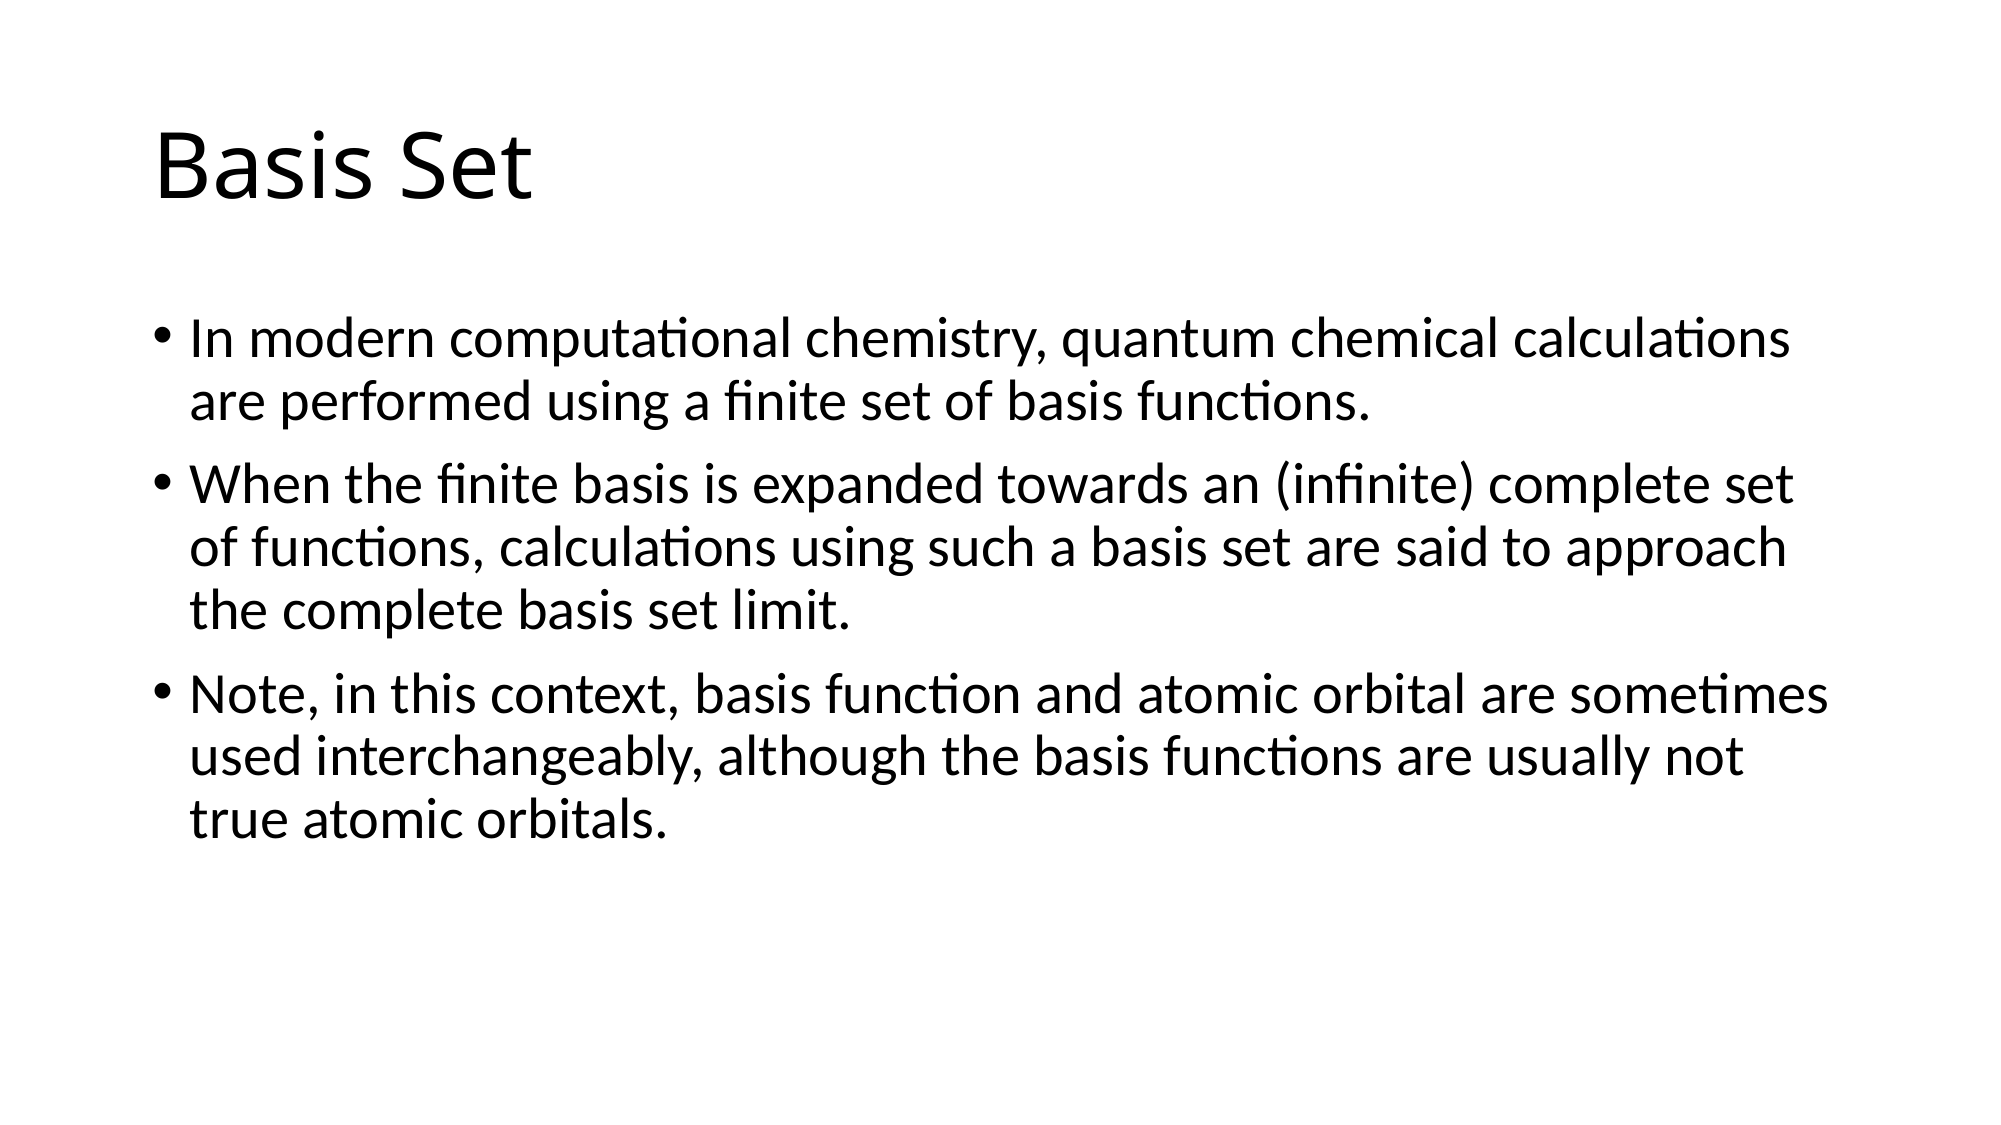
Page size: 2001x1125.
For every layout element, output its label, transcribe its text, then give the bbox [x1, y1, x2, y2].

list In modern computational chemistry, quantum chemical calculations are performed using a finite set of basis functions. When the finite basis is expanded towards an (infinite) complete set of functions, calculations using such a basis set are said to approach the complete basis set limit. Note, in this context, basis function and atomic orbital are sometimes used interchangeably, although the basis functions are usually not true atomic orbitals. [137, 299, 1863, 1014]
title Basis Set [137, 59, 1863, 278]
